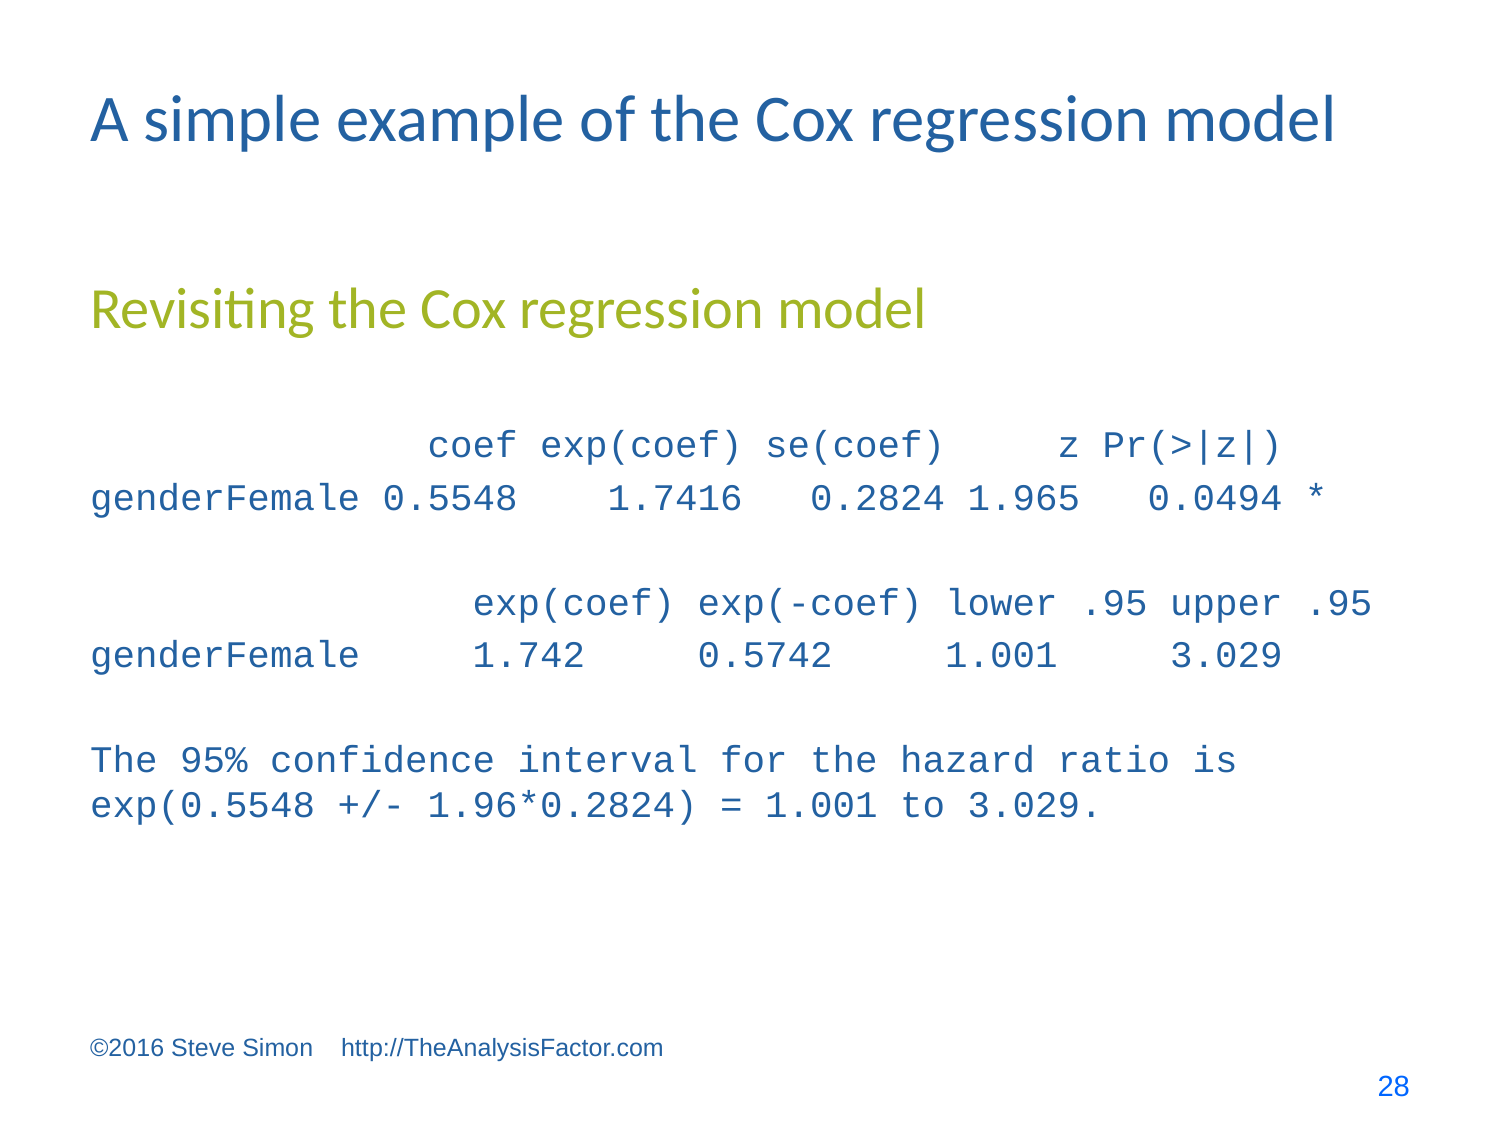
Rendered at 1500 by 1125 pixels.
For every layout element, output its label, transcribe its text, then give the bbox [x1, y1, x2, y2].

title A simple example of the Cox regression model [75, 62, 1425, 163]
list coef exp(coef) se(coef) z Pr(>|z|) genderFemale 0.5548 1.7416 0.2824 1.965 0.0494 * exp(coef) exp(-coef) lower .95 upper .95 genderFemale 1.742 0.5742 1.001 3.029 The 95% confidence interval for the hazard ratio is exp(0.5548 +/- 1.96*0.2824) = 1.001 to 3.029. [75, 412, 1425, 800]
list Revisiting the Cox regression model [75, 262, 1425, 350]
footer ©2016 Steve Simon http://TheAnalysisFactor.com [75, 1024, 1338, 1103]
slide_number 28 [1275, 1025, 1425, 1104]
